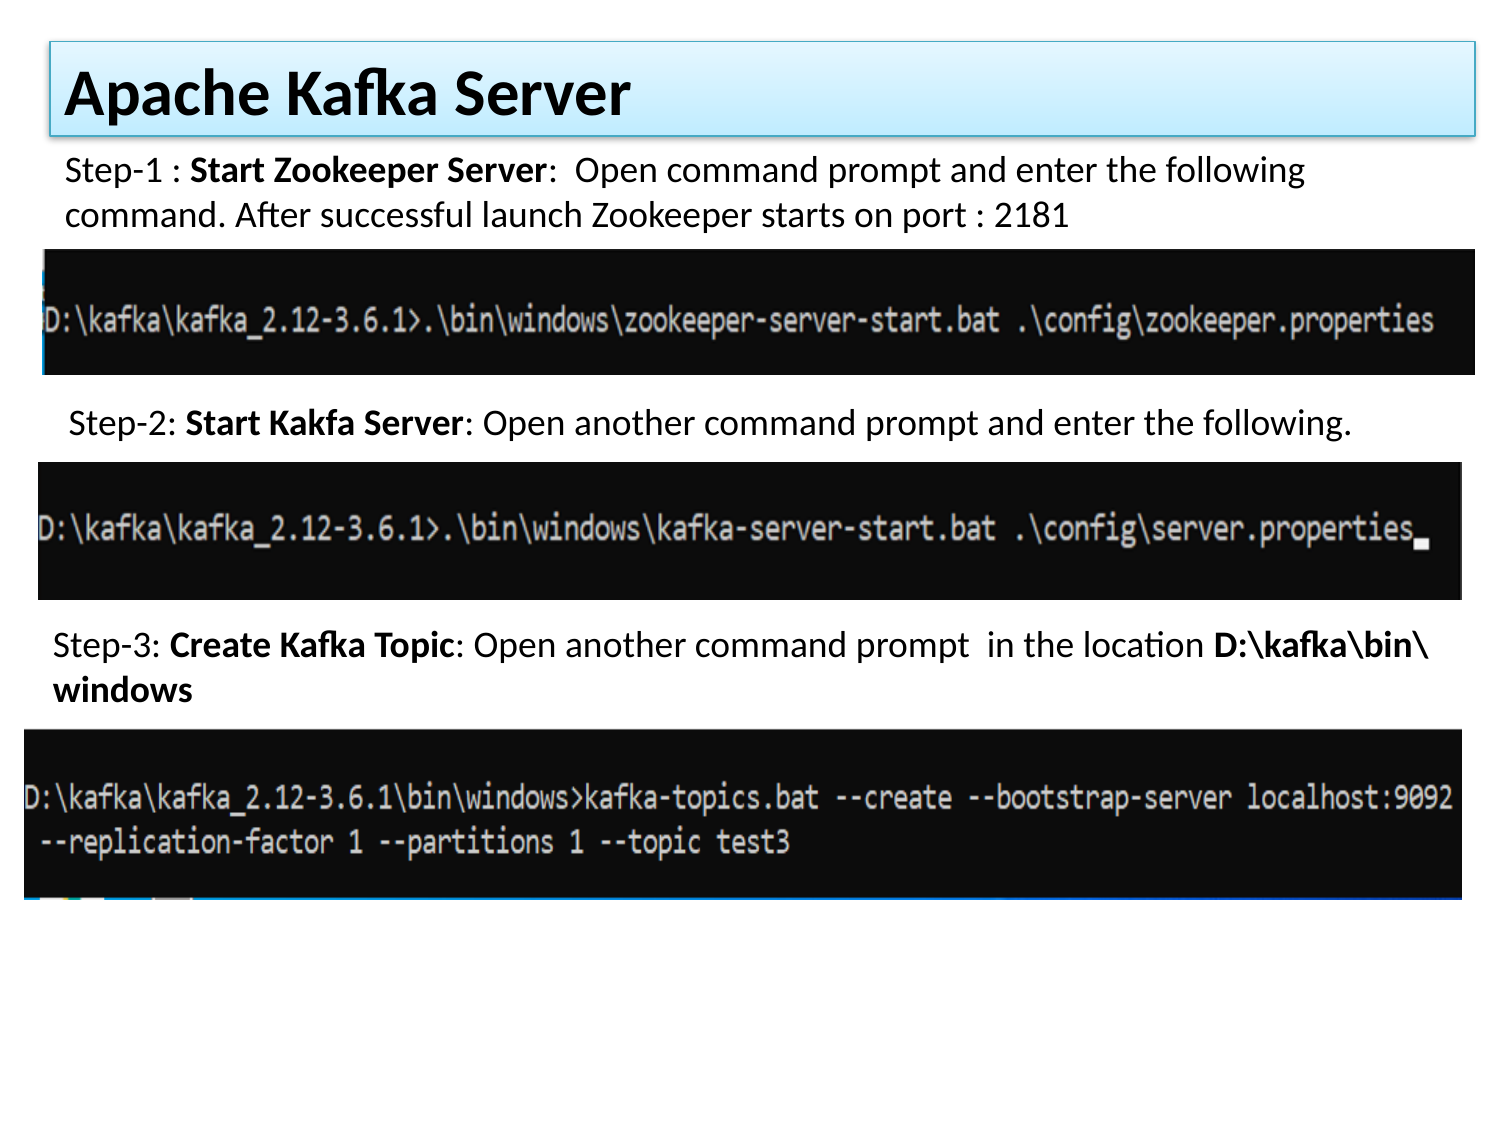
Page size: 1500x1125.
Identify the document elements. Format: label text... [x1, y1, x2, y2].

picture [42, 249, 1475, 376]
text_box Step-1 : Start Zookeeper Server: Open command prompt and enter the following command. After successful launch Zookeeper starts on port : 2181 [50, 137, 1475, 243]
text_box Apache Kafka Server [49, 41, 1476, 137]
picture [37, 462, 1462, 601]
text_box Step-3: Create Kafka Topic: Open another command prompt in the location D:\kafka\bin\windows [38, 612, 1462, 718]
text_box Step-2: Start Kakfa Server: Open another command prompt and enter the following. [53, 390, 1469, 451]
picture [24, 726, 1462, 901]
